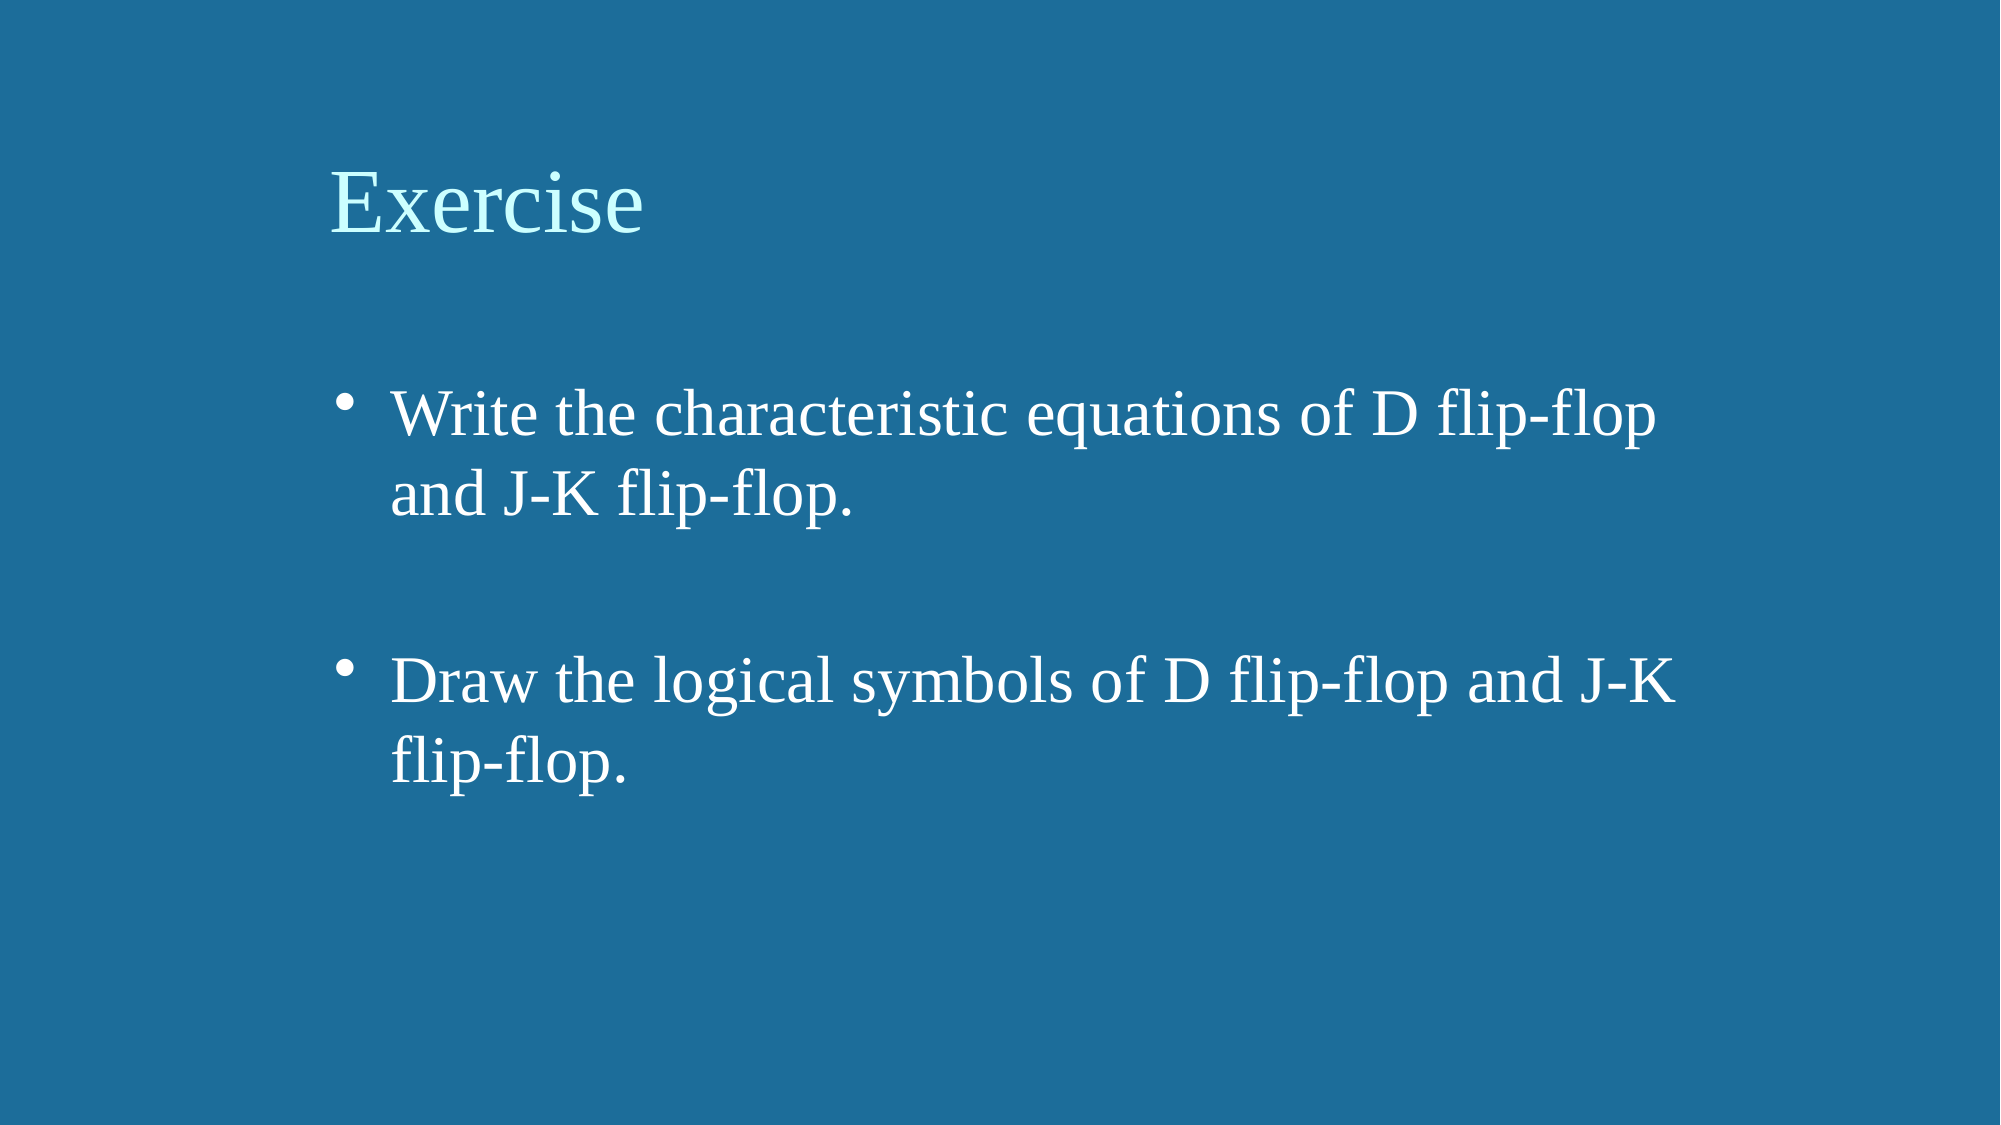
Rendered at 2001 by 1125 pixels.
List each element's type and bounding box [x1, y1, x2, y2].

list [318, 361, 1721, 1037]
title [314, 133, 1590, 259]
